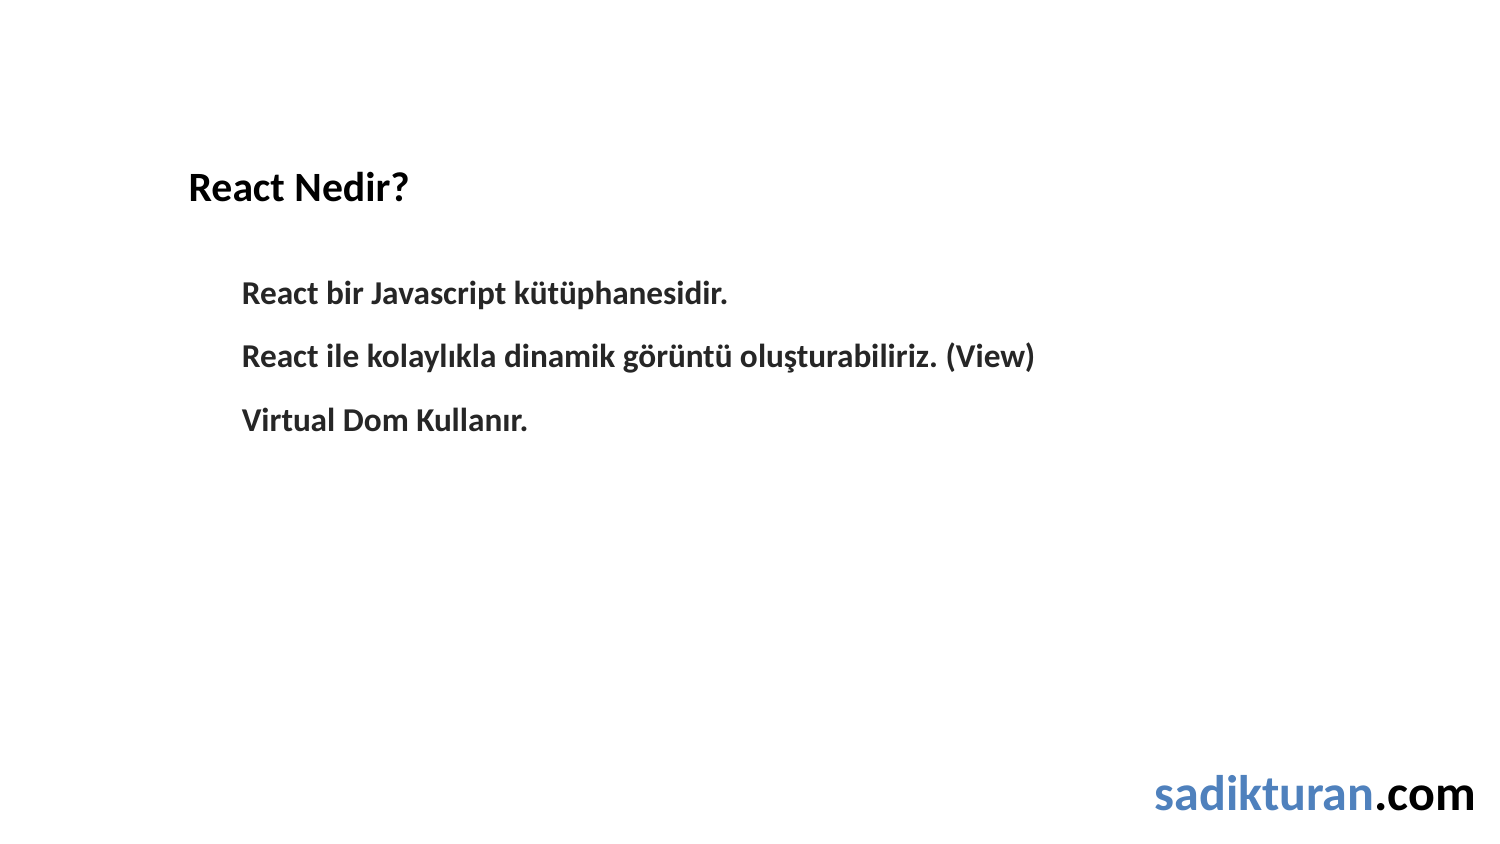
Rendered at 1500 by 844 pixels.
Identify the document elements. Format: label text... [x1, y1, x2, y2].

text_box Virtual Dom Kullanır. [227, 390, 1472, 445]
text_box sadikturan.com [1139, 752, 1495, 828]
text_box React Nedir? [173, 152, 575, 218]
text_box React bir Javascript kütüphanesidir. [227, 263, 1472, 319]
text_box React ile kolaylıkla dinamik görüntü oluşturabiliriz. (View) [227, 327, 1472, 382]
